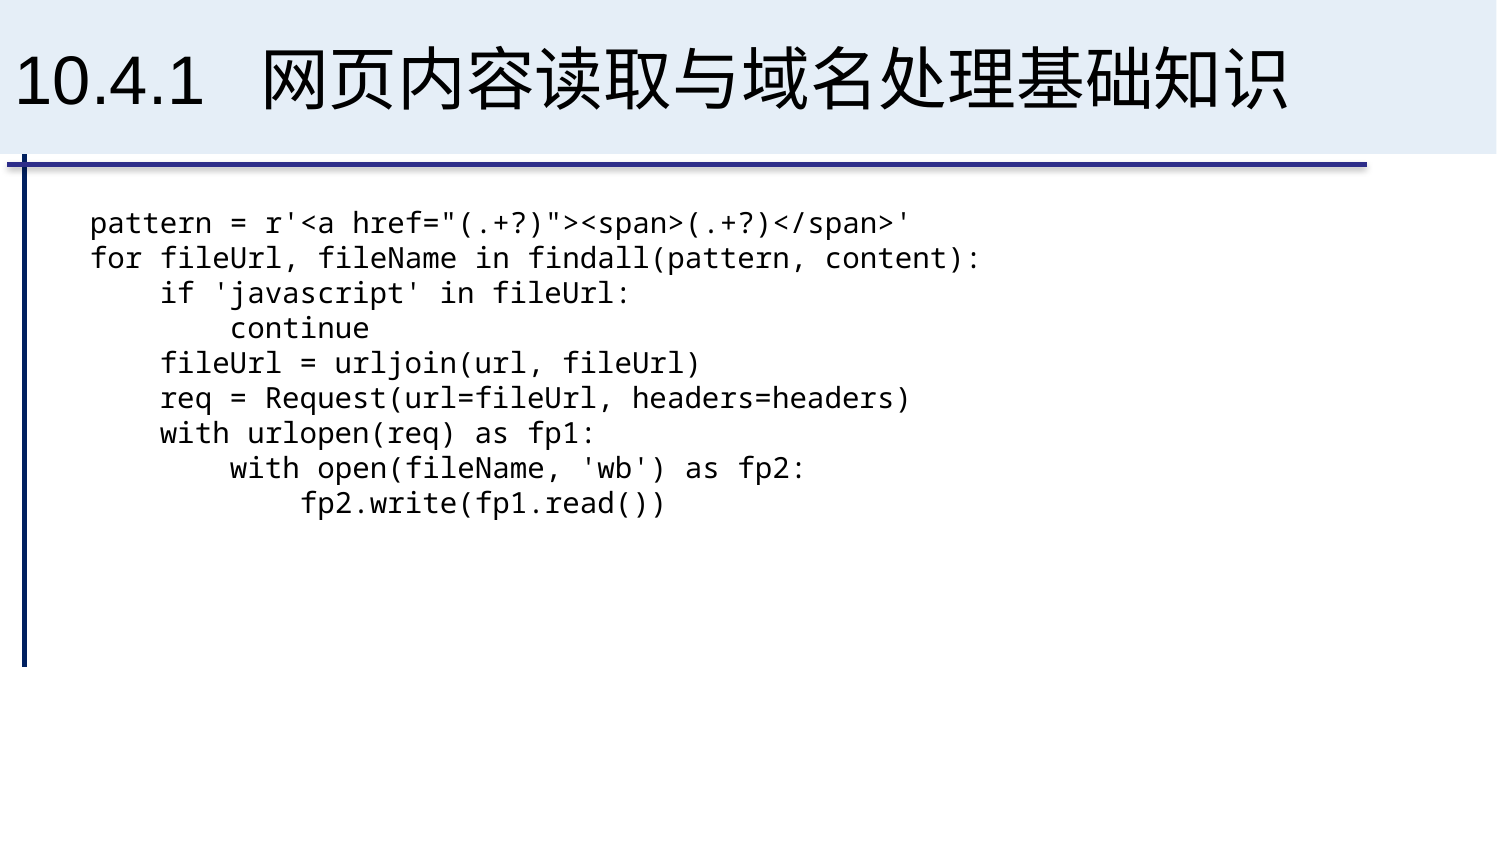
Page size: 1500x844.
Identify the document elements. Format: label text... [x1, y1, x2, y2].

list pattern = r'<a href="(.+?)"><span>(.+?)</span>' for fileUrl, fileName in findall(pattern, content): if 'javascript' in fileUrl: continue fileUrl = urljoin(url, fileUrl) req = Request(url=fileUrl, headers=headers) with urlopen(req) as fp1: with open(fileName, 'wb') as fp2: fp2.write(fp1.read()) [74, 196, 1426, 755]
title 10.4.1 网页内容读取与域名处理基础知识 [0, 0, 1497, 154]
